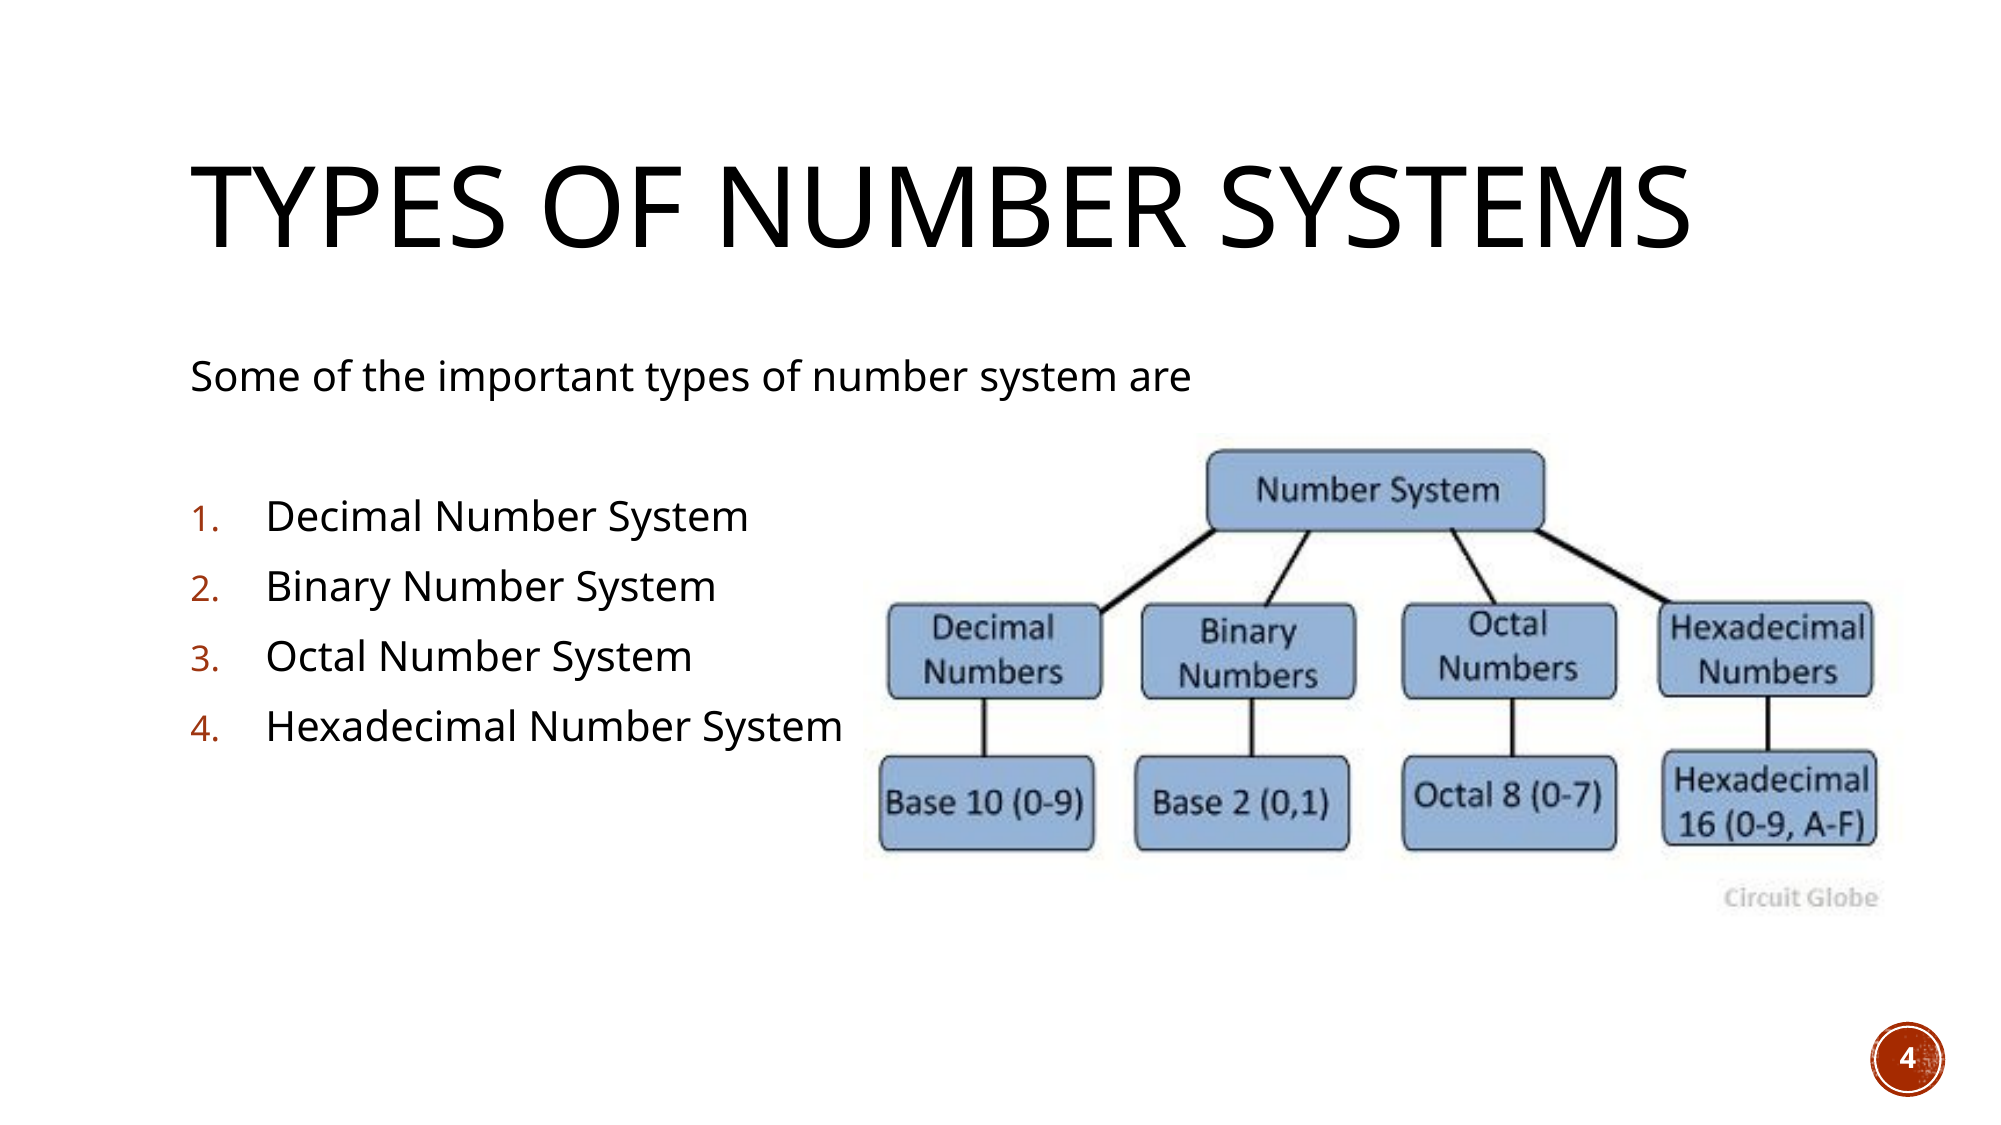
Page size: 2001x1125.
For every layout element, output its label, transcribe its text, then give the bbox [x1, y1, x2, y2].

slide_number 4 [1855, 1028, 1961, 1089]
title Types of Number Systems [175, 79, 1826, 344]
list Some of the important types of number system are Decimal Number System Binary Number System Octal Number System Hexadecimal Number System [175, 348, 1826, 1013]
picture [863, 433, 1908, 928]
